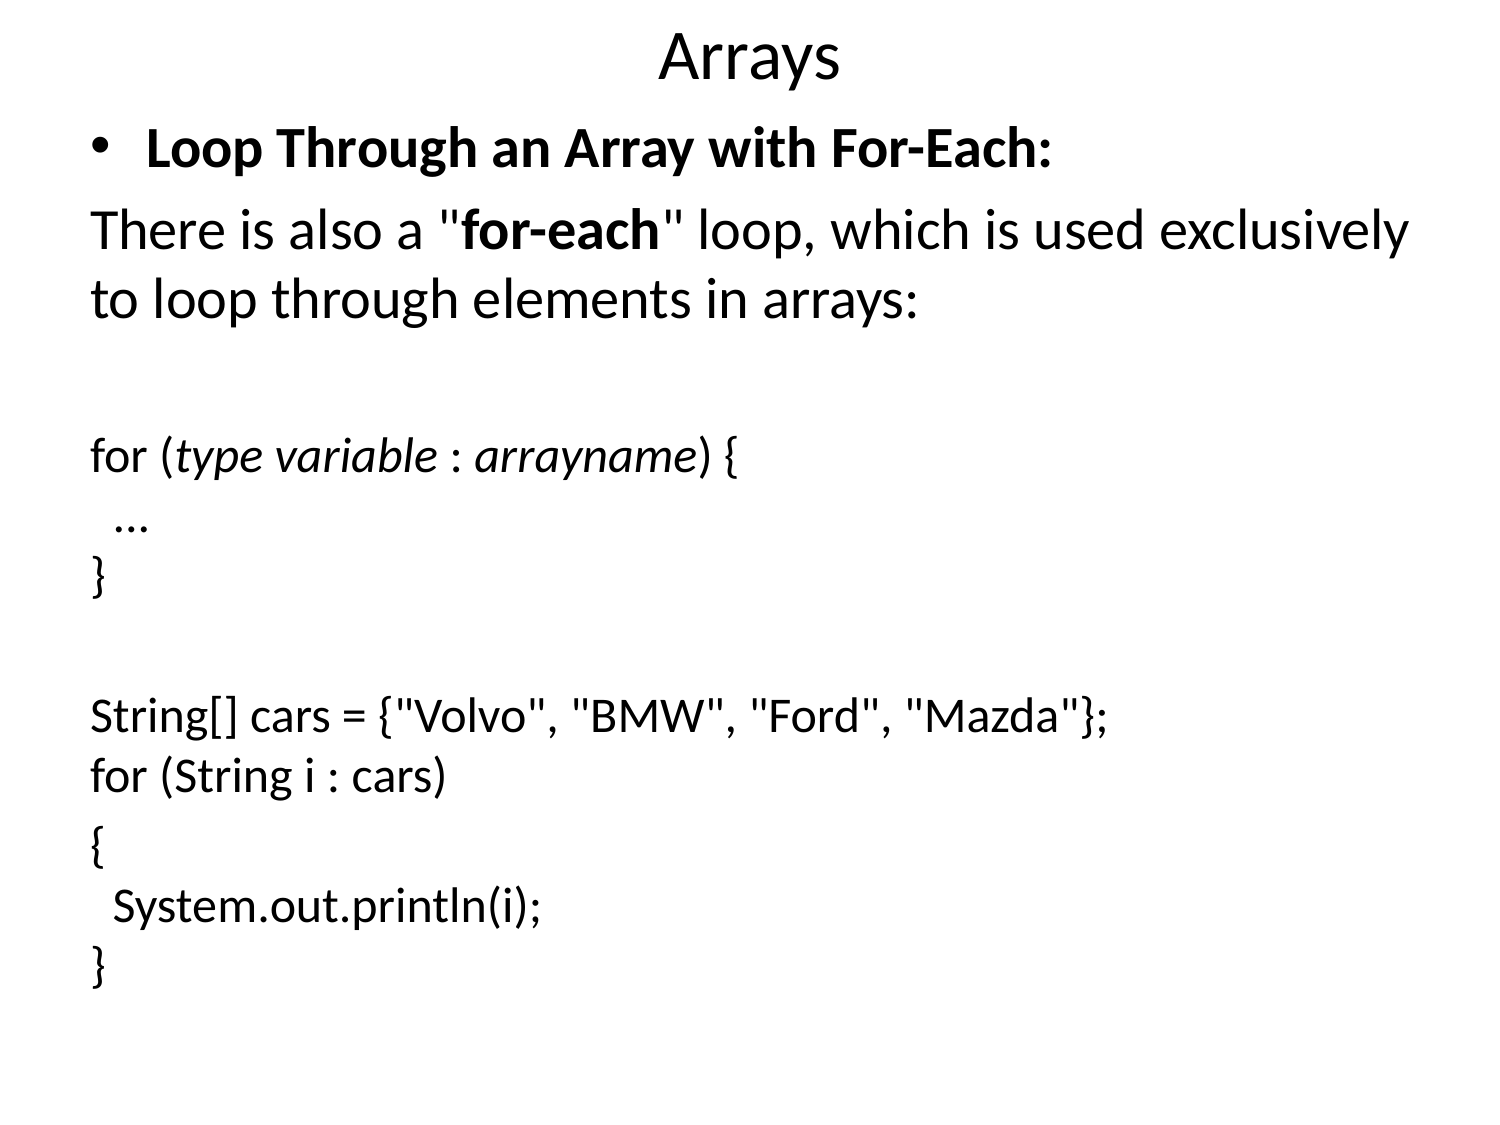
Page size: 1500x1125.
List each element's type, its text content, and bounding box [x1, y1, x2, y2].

title Arrays [75, 0, 1425, 101]
list Loop Through an Array with For-Each: There is also a "for-each" loop, which is used exclusively to loop through elements in arrays: for (type variable : arrayname) { ... } String[] cars = {"Volvo", "BMW", "Ford", "Mazda"}; for (String i : cars) { System.out.println(i); } [75, 101, 1471, 1106]
